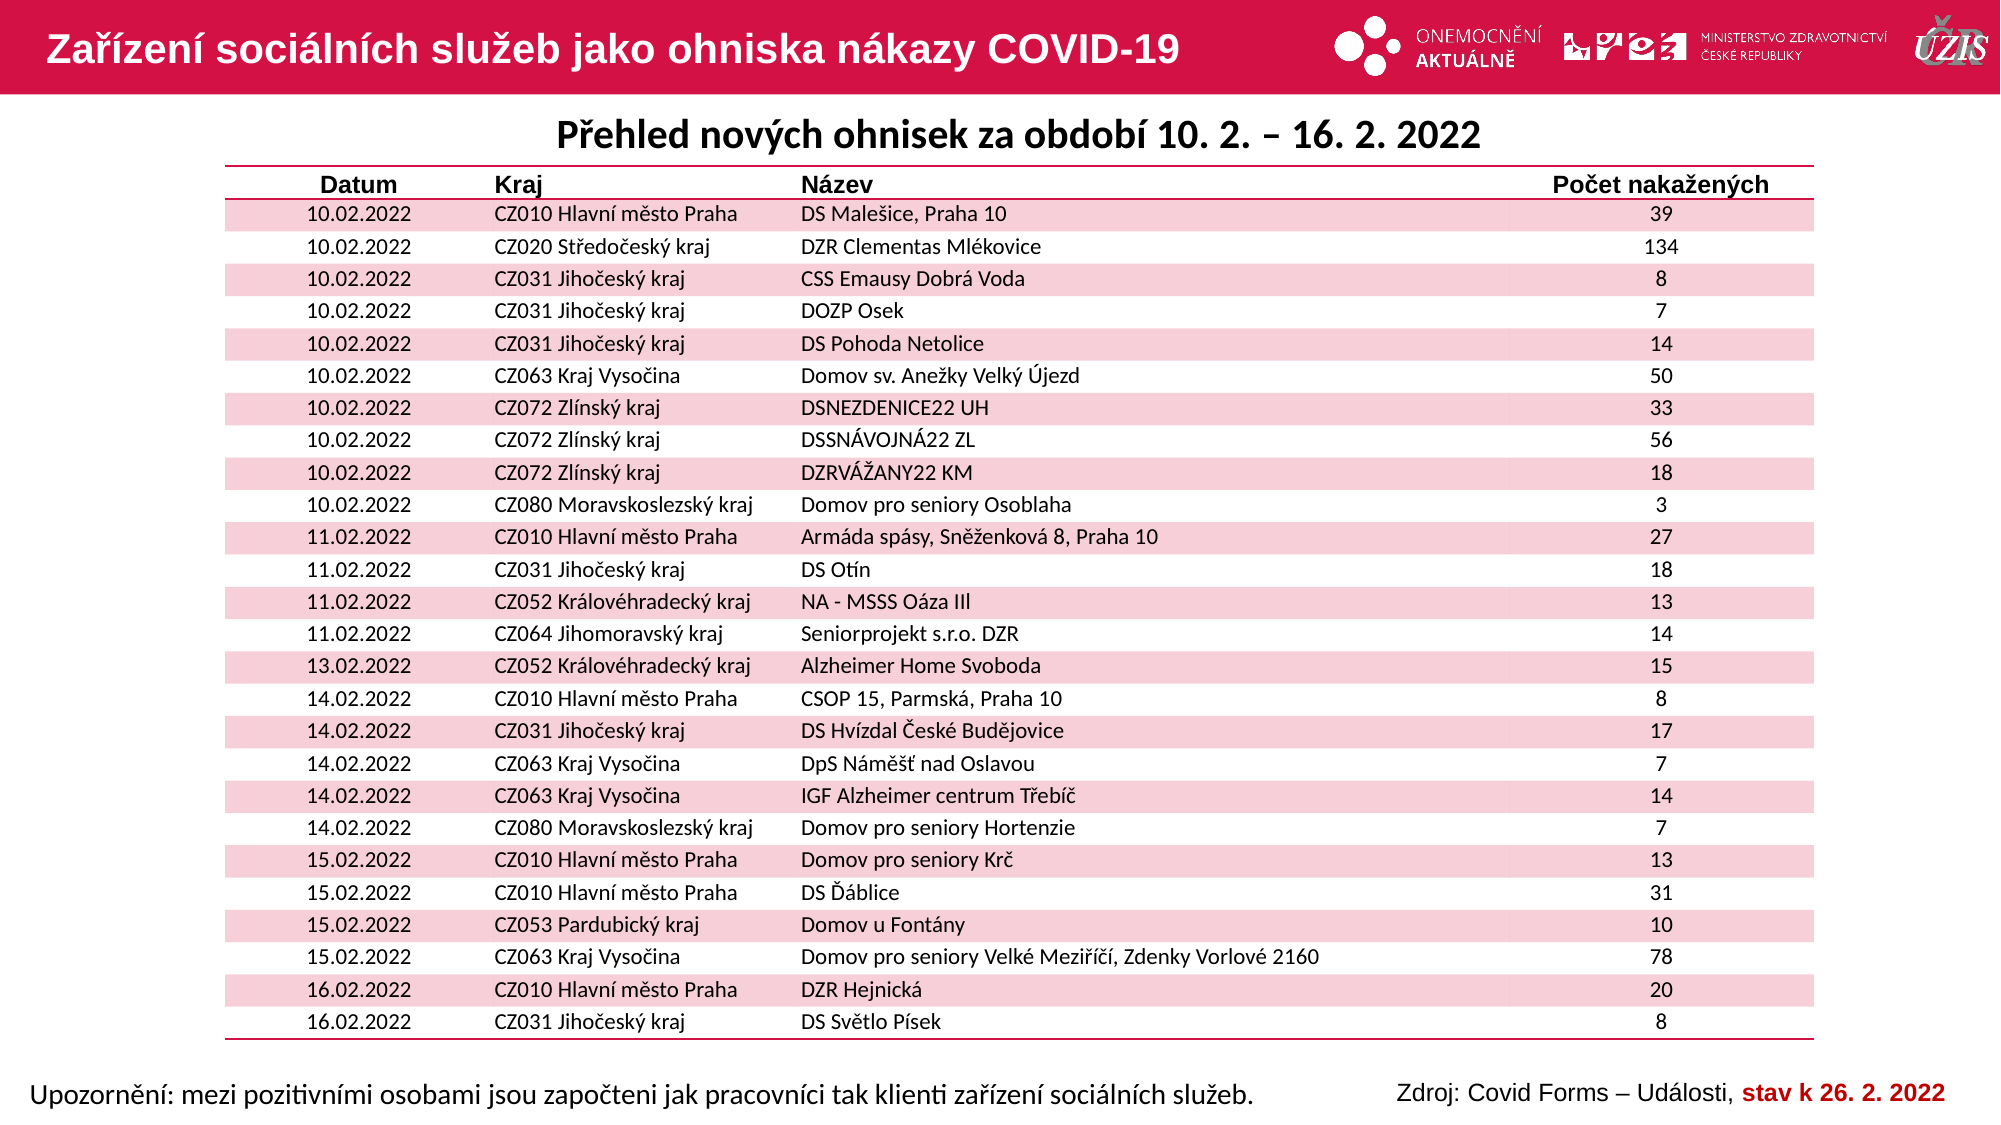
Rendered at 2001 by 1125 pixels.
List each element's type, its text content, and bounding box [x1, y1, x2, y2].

table_cell CZ063 Kraj Vysočina [493, 942, 799, 974]
table_cell 18 [1509, 554, 1814, 587]
title Zařízení sociálních služeb jako ohniska nákazy COVID-19 [31, 2, 1251, 98]
table_cell DZR Clementas Mlékovice [799, 231, 1509, 264]
table_cell CZ063 Kraj Vysočina [493, 748, 799, 781]
text_box Upozornění: mezi pozitivními osobami jsou započteni jak pracovníci tak klienti zařízení sociálních služeb. [14, 1068, 1294, 1118]
table_cell 10.02.2022 [225, 490, 493, 522]
table_cell 7 [1509, 296, 1814, 328]
text_box Přehled nových ohnisek za období 10. 2. – 16. 2. 2022 [79, 99, 1960, 165]
table_cell 11.02.2022 [225, 522, 493, 554]
table_cell Domov pro seniory Hortenzie [799, 813, 1509, 845]
table_cell IGF Alzheimer centrum Třebíč [799, 781, 1509, 813]
table_header Počet nakažených [1509, 167, 1814, 198]
table_cell 56 [1509, 425, 1814, 458]
table_cell NA - MSSS Oáza IIl [799, 587, 1509, 619]
table_cell DS Pohoda Netolice [799, 328, 1509, 361]
table_cell 10.02.2022 [225, 231, 493, 264]
table_cell CZ072 Zlínský kraj [493, 425, 799, 458]
table_cell 14.02.2022 [225, 716, 493, 748]
table_cell 39 [1509, 200, 1814, 231]
table_cell 13 [1509, 845, 1814, 878]
table_cell 14 [1509, 781, 1814, 813]
table_cell 78 [1509, 942, 1814, 974]
table_cell 14.02.2022 [225, 781, 493, 813]
table_header Název [799, 167, 1509, 198]
table_cell 13 [1509, 587, 1814, 619]
table_cell 10.02.2022 [225, 458, 493, 490]
table_cell CZ052 Královéhradecký kraj [493, 587, 799, 619]
table_cell 33 [1509, 393, 1814, 425]
picture [1334, 16, 1542, 76]
table_cell 8 [1509, 264, 1814, 296]
table_cell Alzheimer Home Svoboda [799, 651, 1509, 684]
table_cell DSNEZDENICE22 UH [799, 393, 1509, 425]
table_cell CZ080 Moravskoslezský kraj [493, 813, 799, 845]
table_cell Domov pro seniory Krč [799, 845, 1509, 878]
table_cell 10.02.2022 [225, 200, 493, 231]
table_cell CZ010 Hlavní město Praha [493, 200, 799, 231]
text_box Zdroj: Covid Forms – Události, stav k 26. 2. 2022 [1358, 1068, 1984, 1114]
table_cell 8 [1509, 1007, 1814, 1038]
table_cell CSOP 15, Parmská, Praha 10 [799, 684, 1509, 716]
table_cell CZ010 Hlavní město Praha [493, 522, 799, 554]
table_cell DS Otín [799, 554, 1509, 587]
table_cell CZ010 Hlavní město Praha [493, 684, 799, 716]
table_header Datum [225, 167, 493, 198]
table_cell DS Ďáblice [799, 878, 1509, 910]
table_cell CZ072 Zlínský kraj [493, 458, 799, 490]
table_cell 11.02.2022 [225, 619, 493, 651]
picture [1915, 15, 1989, 66]
table_cell 3 [1509, 490, 1814, 522]
table_cell CZ031 Jihočeský kraj [493, 328, 799, 361]
picture [1563, 31, 1888, 60]
table_cell 10.02.2022 [225, 264, 493, 296]
table_cell 15.02.2022 [225, 942, 493, 974]
table_cell DZRVÁŽANY22 KM [799, 458, 1509, 490]
table_cell 16.02.2022 [225, 974, 493, 1007]
table_cell CZ031 Jihočeský kraj [493, 1007, 799, 1038]
table_cell 13.02.2022 [225, 651, 493, 684]
table_cell CZ031 Jihočeský kraj [493, 296, 799, 328]
table_cell CZ052 Královéhradecký kraj [493, 651, 799, 684]
table_cell 11.02.2022 [225, 587, 493, 619]
table_cell DpS Náměšť nad Oslavou [799, 748, 1509, 781]
table_cell 14.02.2022 [225, 684, 493, 716]
table_cell 15 [1509, 651, 1814, 684]
table_cell 134 [1509, 231, 1814, 264]
table_cell 10.02.2022 [225, 328, 493, 361]
table_cell 14 [1509, 328, 1814, 361]
table_cell Armáda spásy, Sněženková 8, Praha 10 [799, 522, 1509, 554]
table_cell 8 [1509, 684, 1814, 716]
table_cell CZ031 Jihočeský kraj [493, 554, 799, 587]
table_cell 14.02.2022 [225, 748, 493, 781]
table_cell DSSNÁVOJNÁ22 ZL [799, 425, 1509, 458]
table_cell 10.02.2022 [225, 361, 493, 393]
table_cell 7 [1509, 813, 1814, 845]
table_cell 7 [1509, 748, 1814, 781]
table_cell 10.02.2022 [225, 425, 493, 458]
table_cell CZ064 Jihomoravský kraj [493, 619, 799, 651]
table_cell Domov pro seniory Velké Meziříčí, Zdenky Vorlové 2160 [799, 942, 1509, 974]
table_cell 10 [1509, 910, 1814, 942]
table_cell CZ010 Hlavní město Praha [493, 974, 799, 1007]
table_cell CZ010 Hlavní město Praha [493, 878, 799, 910]
table_cell DS Hvízdal České Budějovice [799, 716, 1509, 748]
table_cell CZ053 Pardubický kraj [493, 910, 799, 942]
table_cell DOZP Osek [799, 296, 1509, 328]
table_cell DS Malešice, Praha 10 [799, 200, 1509, 231]
table_cell CZ080 Moravskoslezský kraj [493, 490, 799, 522]
table_cell Domov sv. Anežky Velký Újezd [799, 361, 1509, 393]
table_cell CZ063 Kraj Vysočina [493, 361, 799, 393]
table_cell 18 [1509, 458, 1814, 490]
table_cell CSS Emausy Dobrá Voda [799, 264, 1509, 296]
table_cell 31 [1509, 878, 1814, 910]
table_cell 11.02.2022 [225, 554, 493, 587]
table_cell 15.02.2022 [225, 910, 493, 942]
table_cell 16.02.2022 [225, 1007, 493, 1038]
table_cell 27 [1509, 522, 1814, 554]
table_cell 15.02.2022 [225, 845, 493, 878]
table_cell CZ072 Zlínský kraj [493, 393, 799, 425]
table_cell DS Světlo Písek [799, 1007, 1509, 1038]
table_cell 14 [1509, 619, 1814, 651]
table_cell CZ031 Jihočeský kraj [493, 716, 799, 748]
table_cell 10.02.2022 [225, 296, 493, 328]
table_cell 17 [1509, 716, 1814, 748]
table_header Kraj [493, 167, 799, 198]
table_cell CZ010 Hlavní město Praha [493, 845, 799, 878]
table_cell Seniorprojekt s.r.o. DZR [799, 619, 1509, 651]
table_cell DZR Hejnická [799, 974, 1509, 1007]
table_cell 20 [1509, 974, 1814, 1007]
table_cell 50 [1509, 361, 1814, 393]
table_cell CZ031 Jihočeský kraj [493, 264, 799, 296]
table_cell 14.02.2022 [225, 813, 493, 845]
table_cell 15.02.2022 [225, 878, 493, 910]
table_cell CZ063 Kraj Vysočina [493, 781, 799, 813]
table_cell Domov pro seniory Osoblaha [799, 490, 1509, 522]
table_cell Domov u Fontány [799, 910, 1509, 942]
table_cell CZ020 Středočeský kraj [493, 231, 799, 264]
table_cell 10.02.2022 [225, 393, 493, 425]
